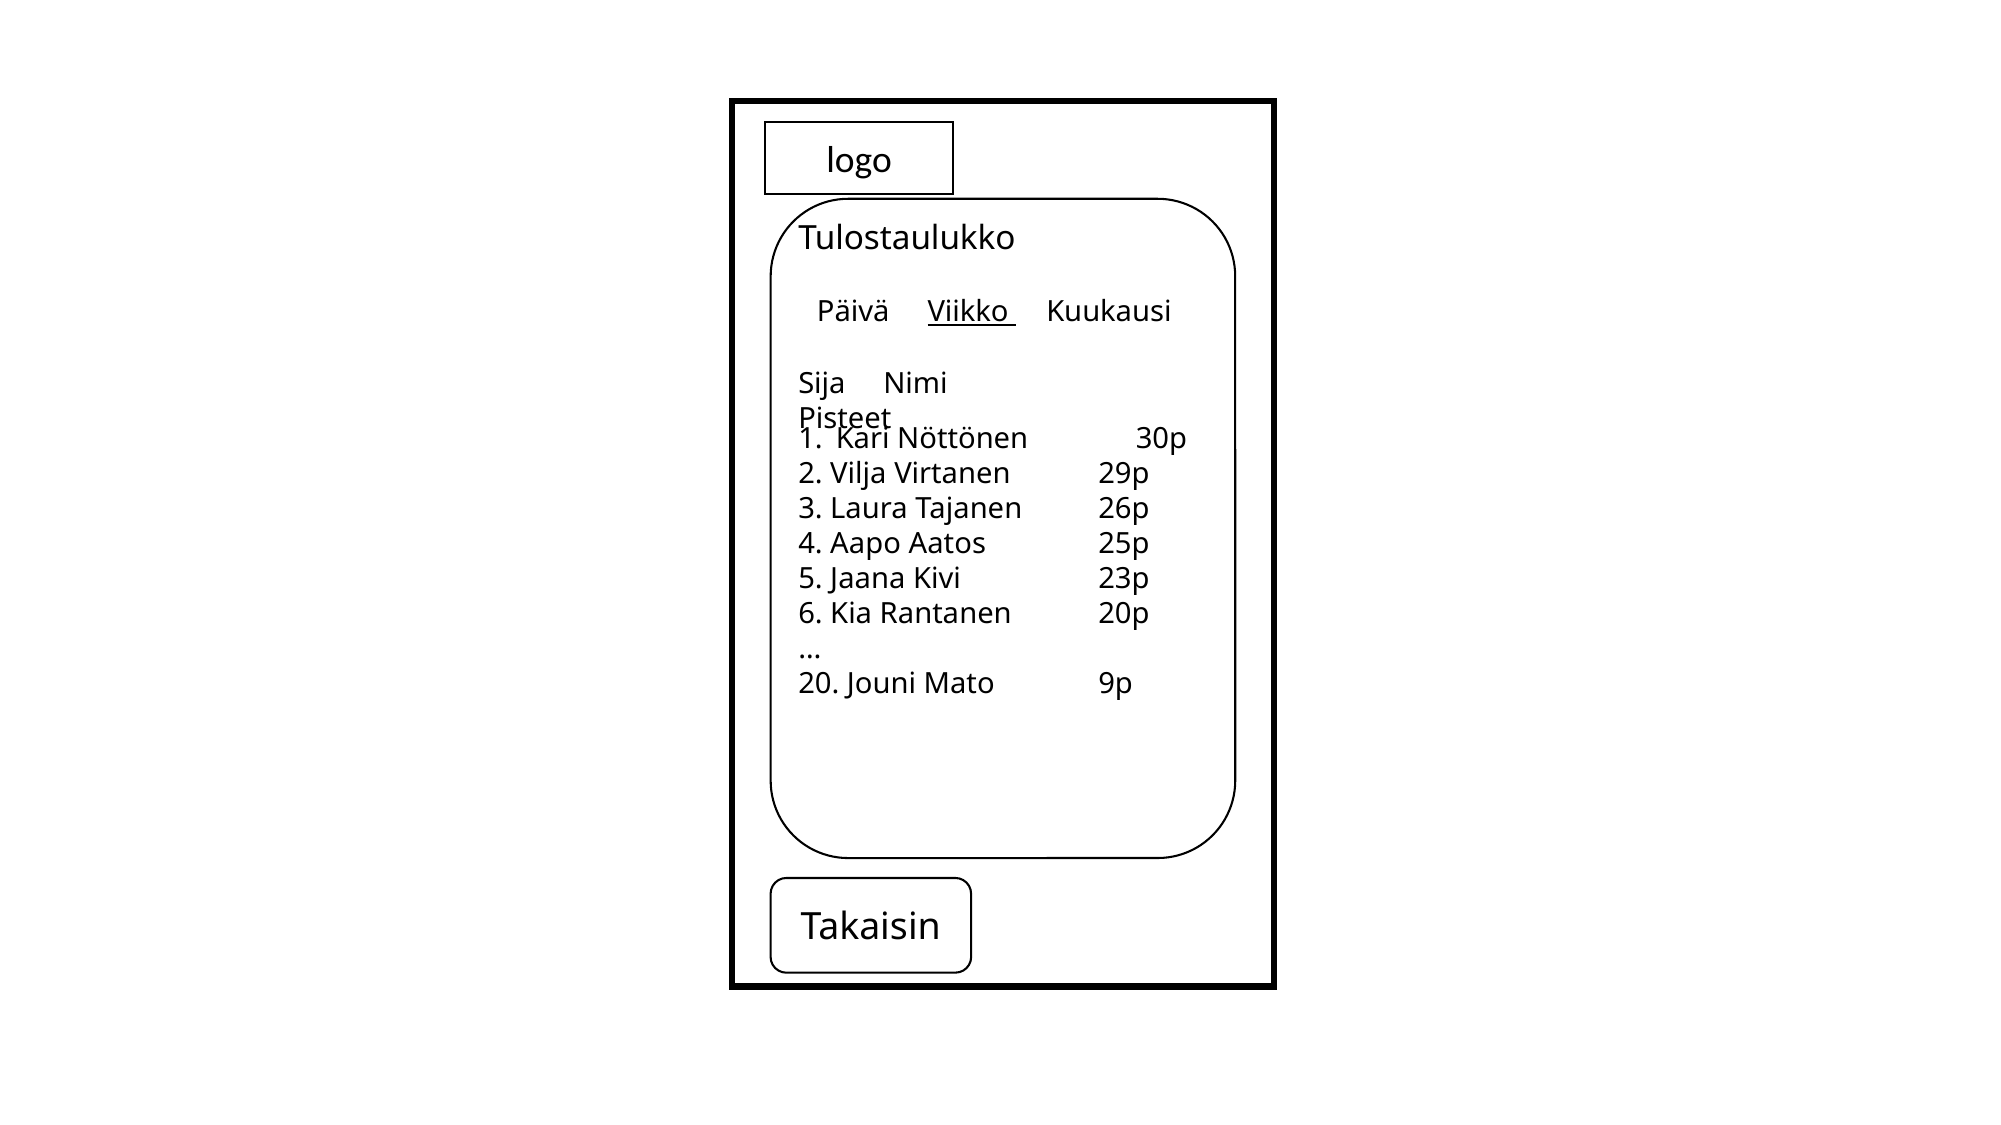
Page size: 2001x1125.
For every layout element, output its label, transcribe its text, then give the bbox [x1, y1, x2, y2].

text_box Takaisin [778, 895, 964, 955]
text_box logo [769, 127, 949, 188]
text_box [764, 121, 954, 195]
text_box [731, 100, 1275, 988]
text_box [769, 876, 973, 974]
